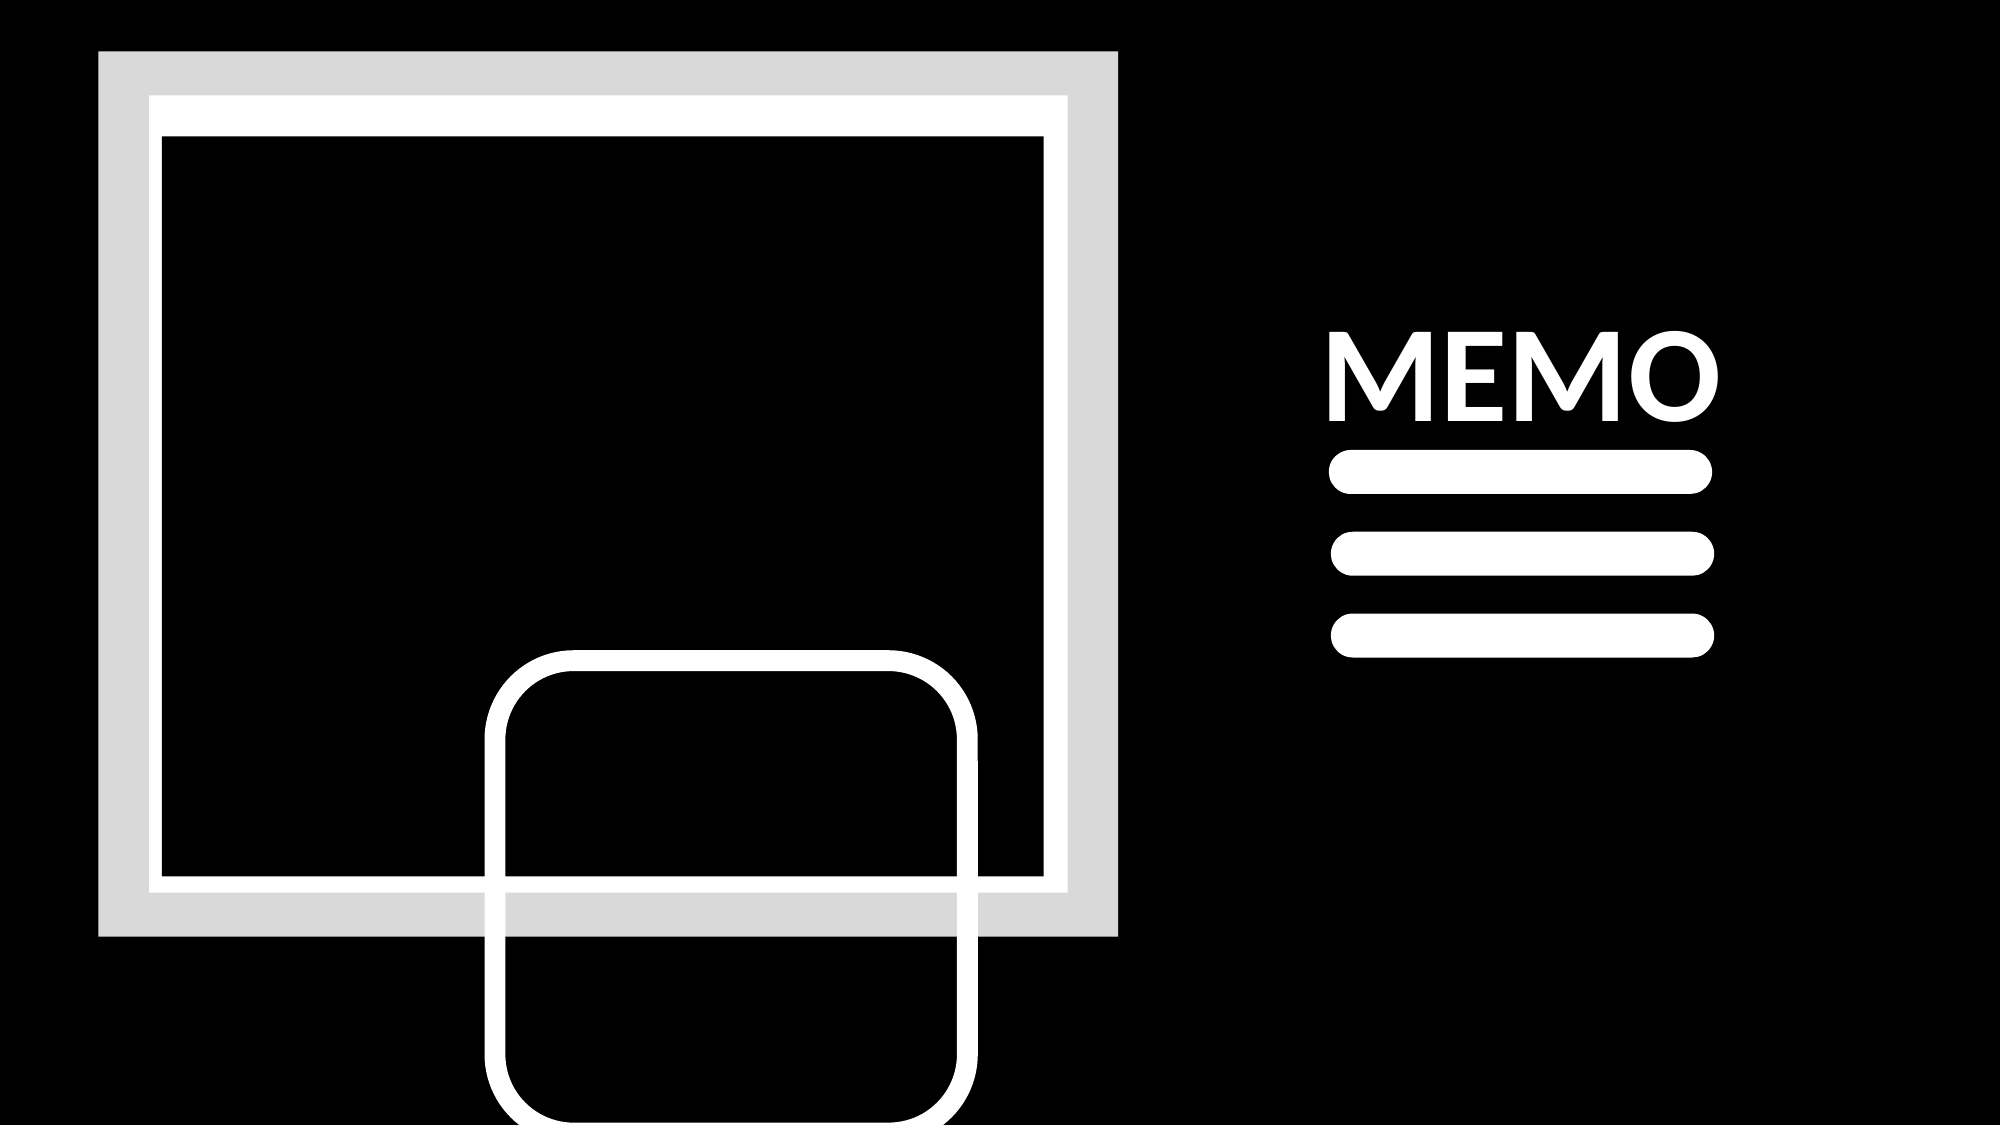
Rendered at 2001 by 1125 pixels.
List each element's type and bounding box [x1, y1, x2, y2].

text_box [493, 659, 969, 1125]
text_box [1242, 282, 1800, 658]
text_box [148, 94, 1069, 894]
text_box [161, 135, 1045, 877]
text_box [97, 50, 1119, 938]
